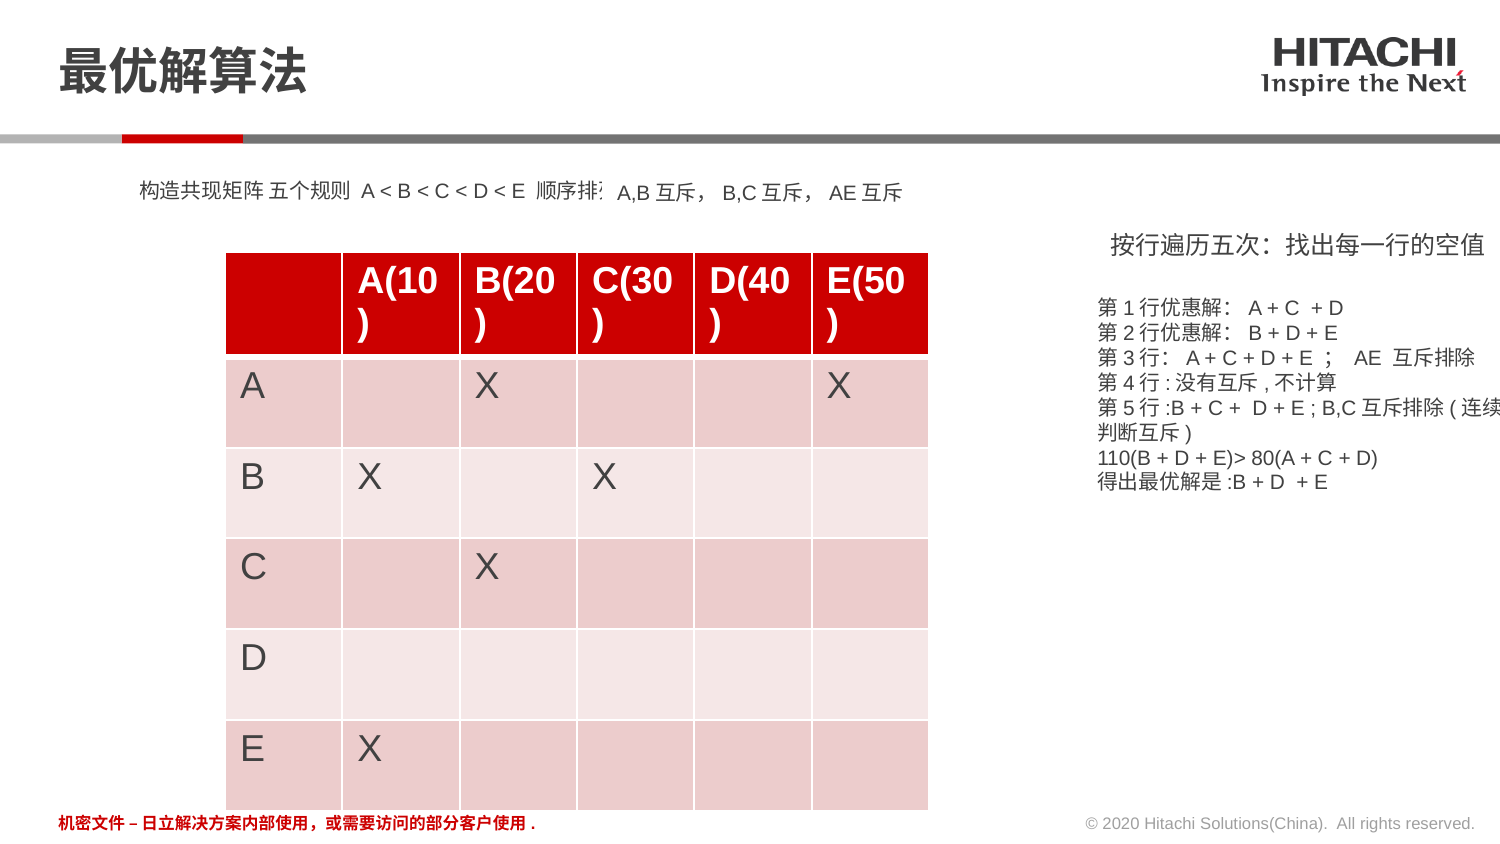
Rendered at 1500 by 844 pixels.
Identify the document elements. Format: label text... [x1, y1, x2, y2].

picture [1261, 37, 1466, 96]
table_cell X [578, 449, 693, 537]
table_cell [343, 360, 459, 447]
table_header E(50) [813, 253, 928, 354]
table_cell [578, 630, 693, 719]
table_cell [578, 539, 693, 628]
table_cell [695, 449, 811, 537]
text_box 第1行优惠解：A + C + D 第2行优惠解：B + D + E 第3行：A + C + D + E ； AE 互斥排除 第4行:没有互斥,不计算 第5行:B + C + D + E ; B,C互斥排除(连续空值 判断互斥) 110(B + D + E)> 80(A + C + D) 得出最优解是:B + D + E [1082, 287, 1500, 502]
table_cell E [226, 721, 341, 810]
table_header A(10) [343, 253, 459, 354]
table_cell B [226, 449, 341, 537]
table_cell C [226, 539, 341, 628]
table_cell X [813, 360, 928, 447]
text_box 按行遍历五次：找出每一行的空值 [1095, 222, 1500, 268]
title 最优解算法 [43, 20, 1200, 129]
table_header C(30) [578, 253, 693, 354]
text_box A,B互斥，B,C互斥，AE互斥 [602, 171, 918, 212]
table_cell [813, 630, 928, 719]
table_cell [695, 721, 811, 810]
table_cell [813, 449, 928, 537]
table_cell [343, 630, 459, 719]
table_cell X [461, 539, 576, 628]
table_cell [695, 630, 811, 719]
table_cell A [226, 360, 341, 447]
table_cell [461, 721, 576, 810]
table_cell [578, 360, 693, 447]
table_cell X [343, 721, 459, 810]
table_header B(20) [461, 253, 576, 354]
table_cell X [343, 449, 459, 537]
text_box 构造共现矩阵 五个规则 A < B < C < D < E 顺序排列 [124, 170, 634, 211]
table_header [226, 253, 341, 354]
table_cell X [461, 360, 576, 447]
table_cell [695, 360, 811, 447]
table_cell [343, 539, 459, 628]
table_cell [461, 630, 576, 719]
table_cell D [226, 630, 341, 719]
table_cell [695, 539, 811, 628]
table_header D(40) [695, 253, 811, 354]
table_cell [461, 449, 576, 537]
table_cell [813, 721, 928, 810]
table_cell [813, 539, 928, 628]
table_cell [578, 721, 693, 810]
